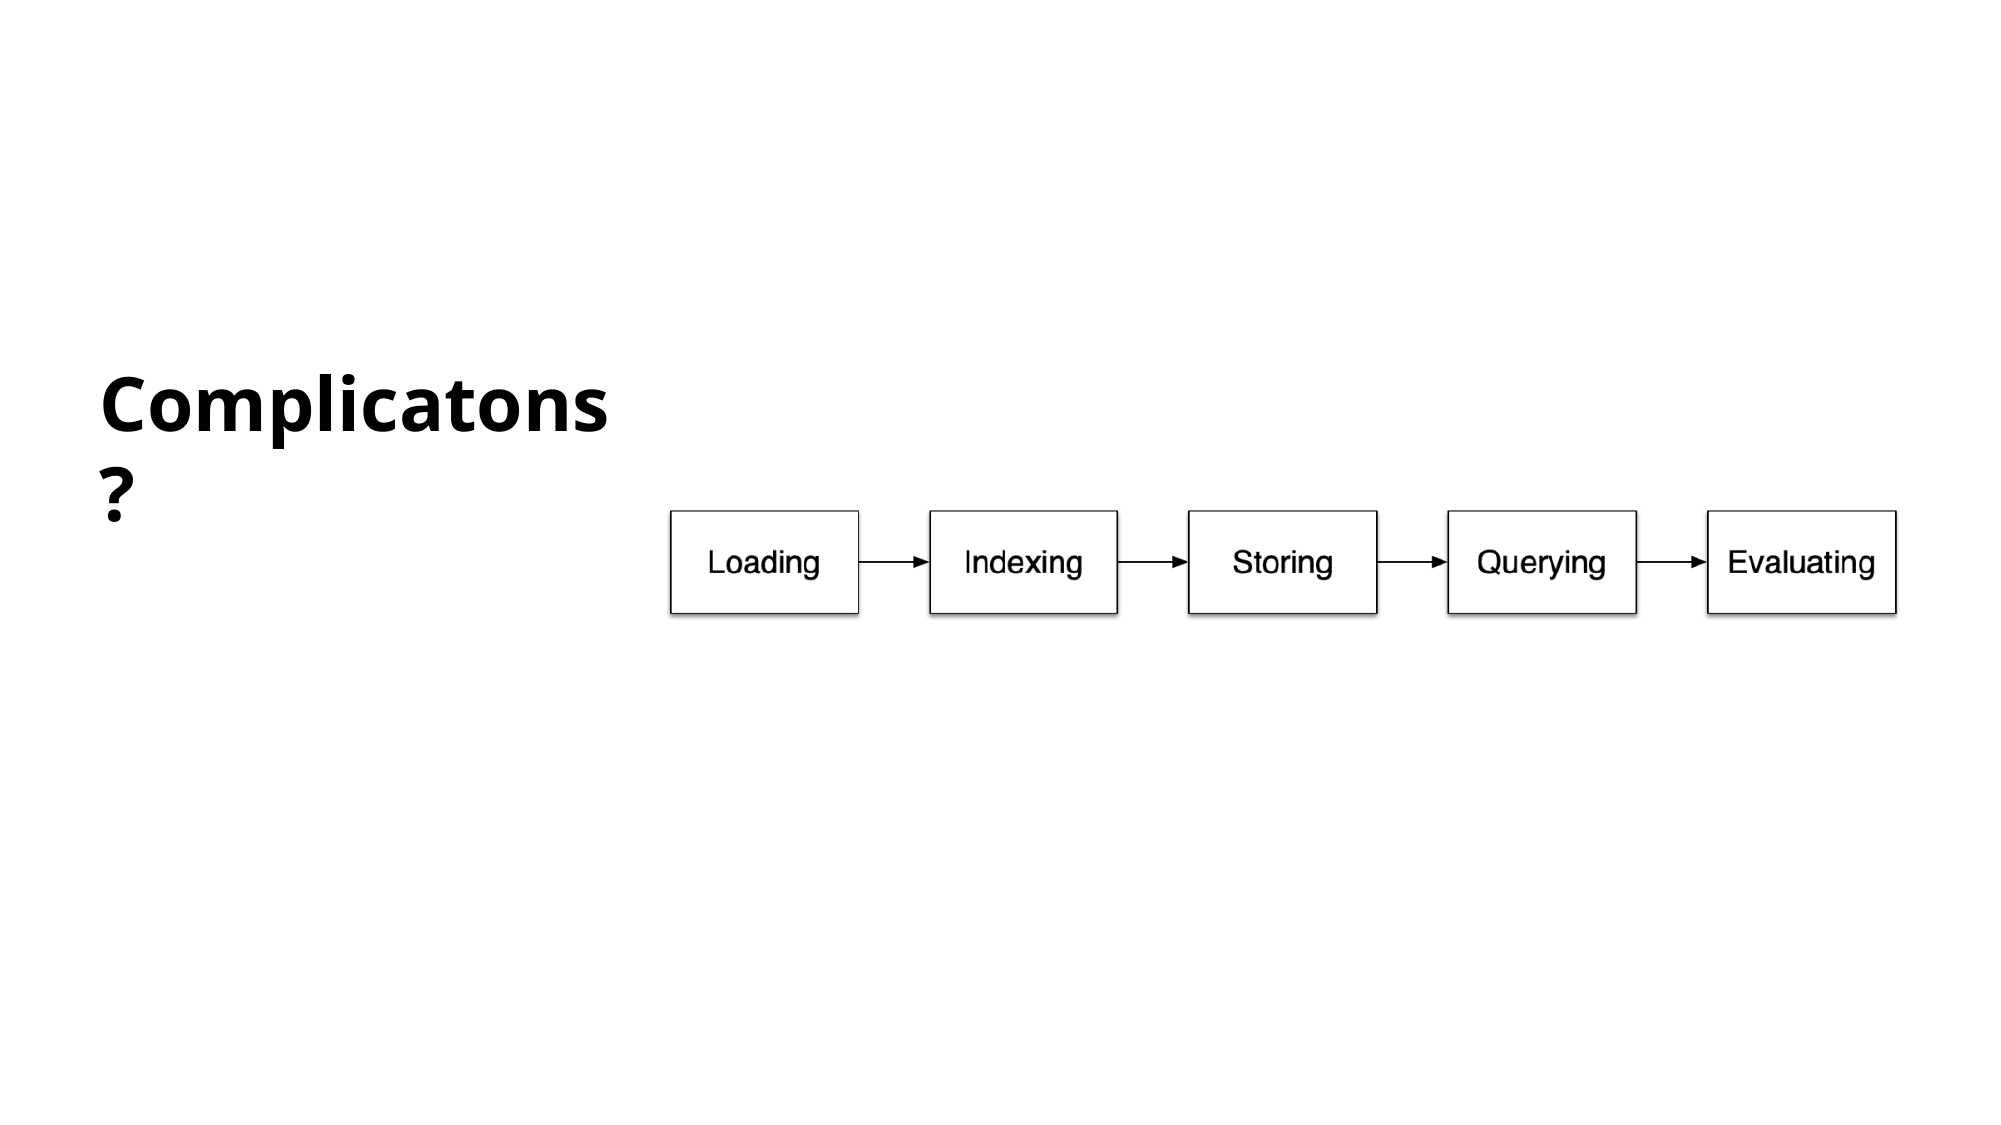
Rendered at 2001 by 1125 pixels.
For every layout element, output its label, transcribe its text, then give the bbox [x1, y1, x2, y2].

text_box Complicatons? [84, 347, 632, 547]
picture [640, 491, 1916, 634]
